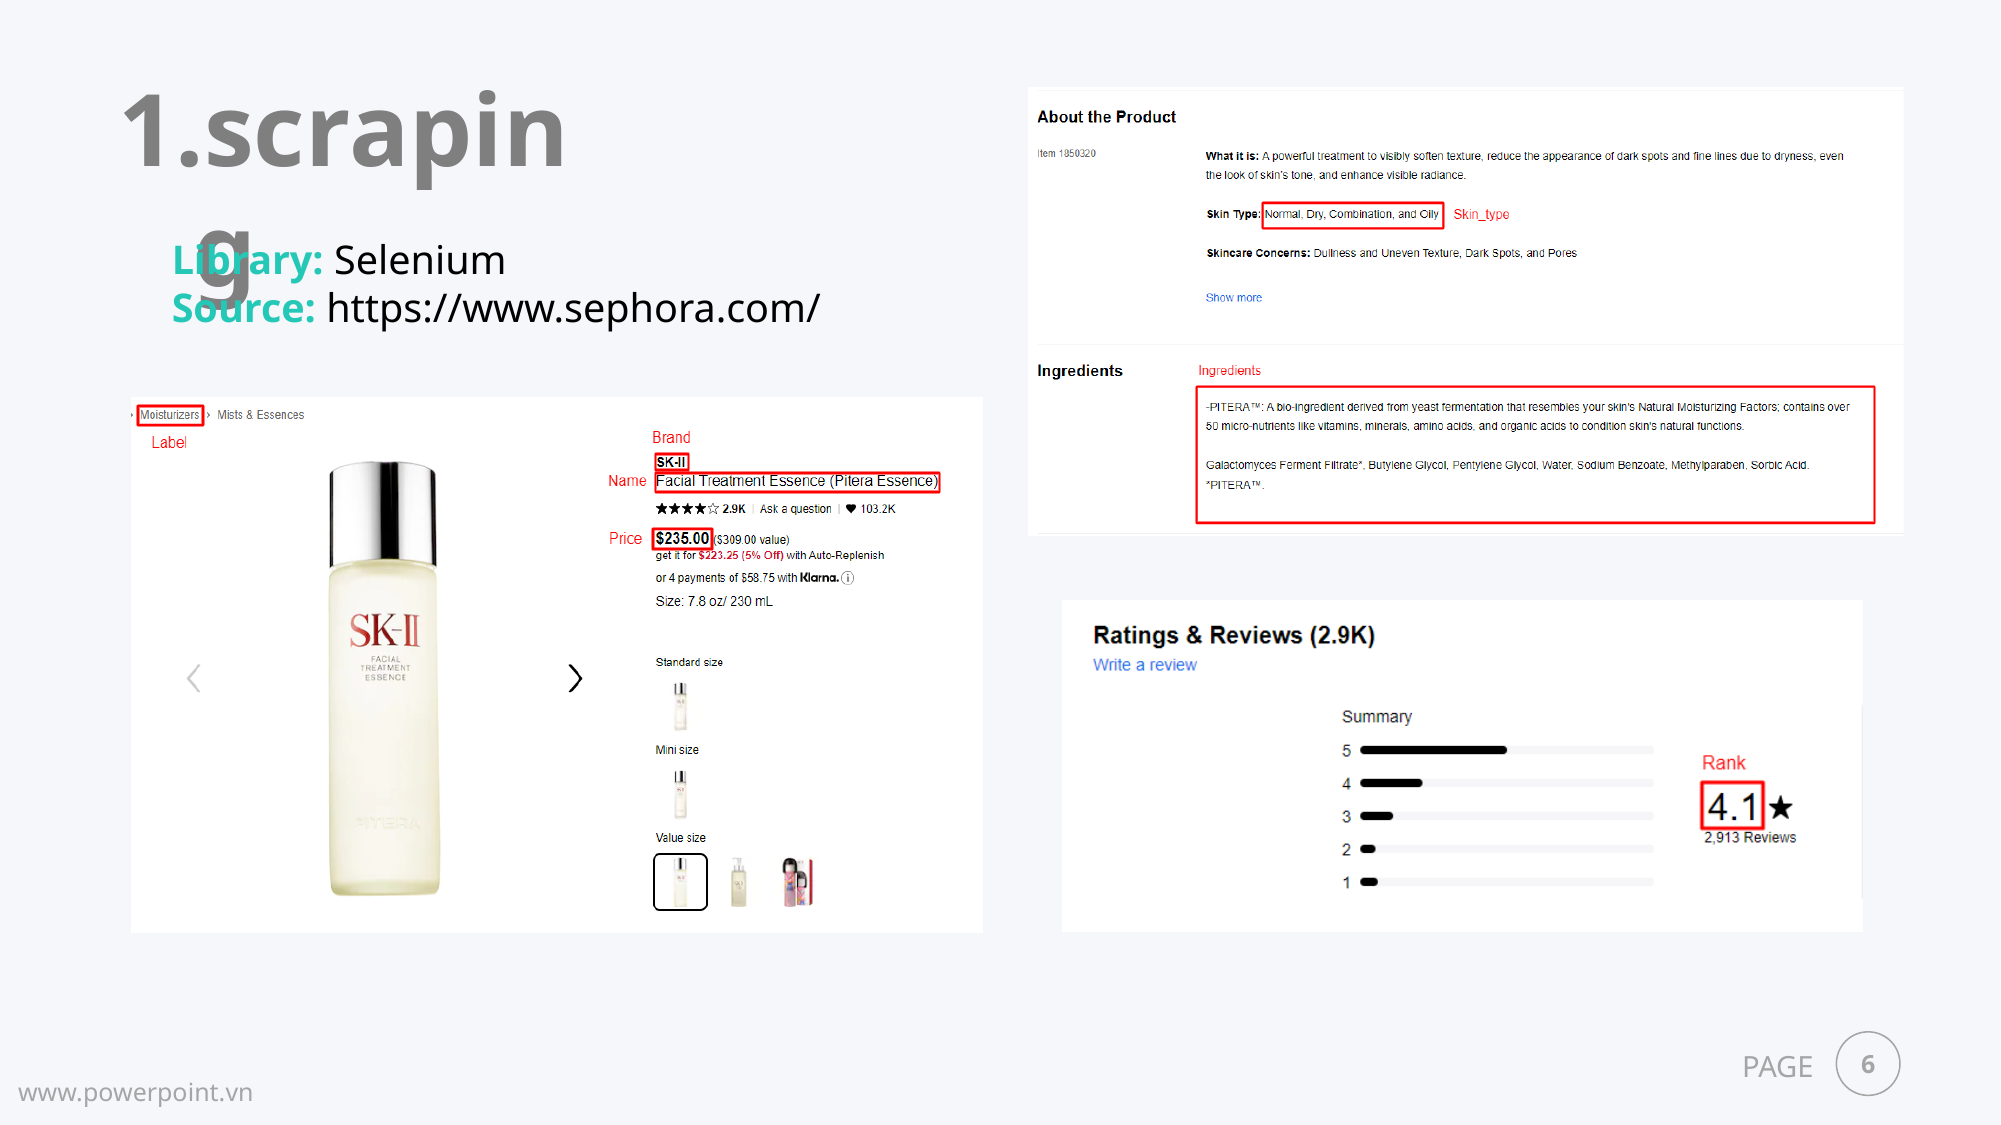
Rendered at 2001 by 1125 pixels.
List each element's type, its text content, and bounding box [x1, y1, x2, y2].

text_box Library: Selenium Source: https://www.sephora.com/ [156, 220, 957, 346]
text_box scraping [111, 63, 618, 311]
picture [1027, 87, 1904, 537]
picture [130, 396, 983, 934]
picture [1062, 600, 1863, 932]
